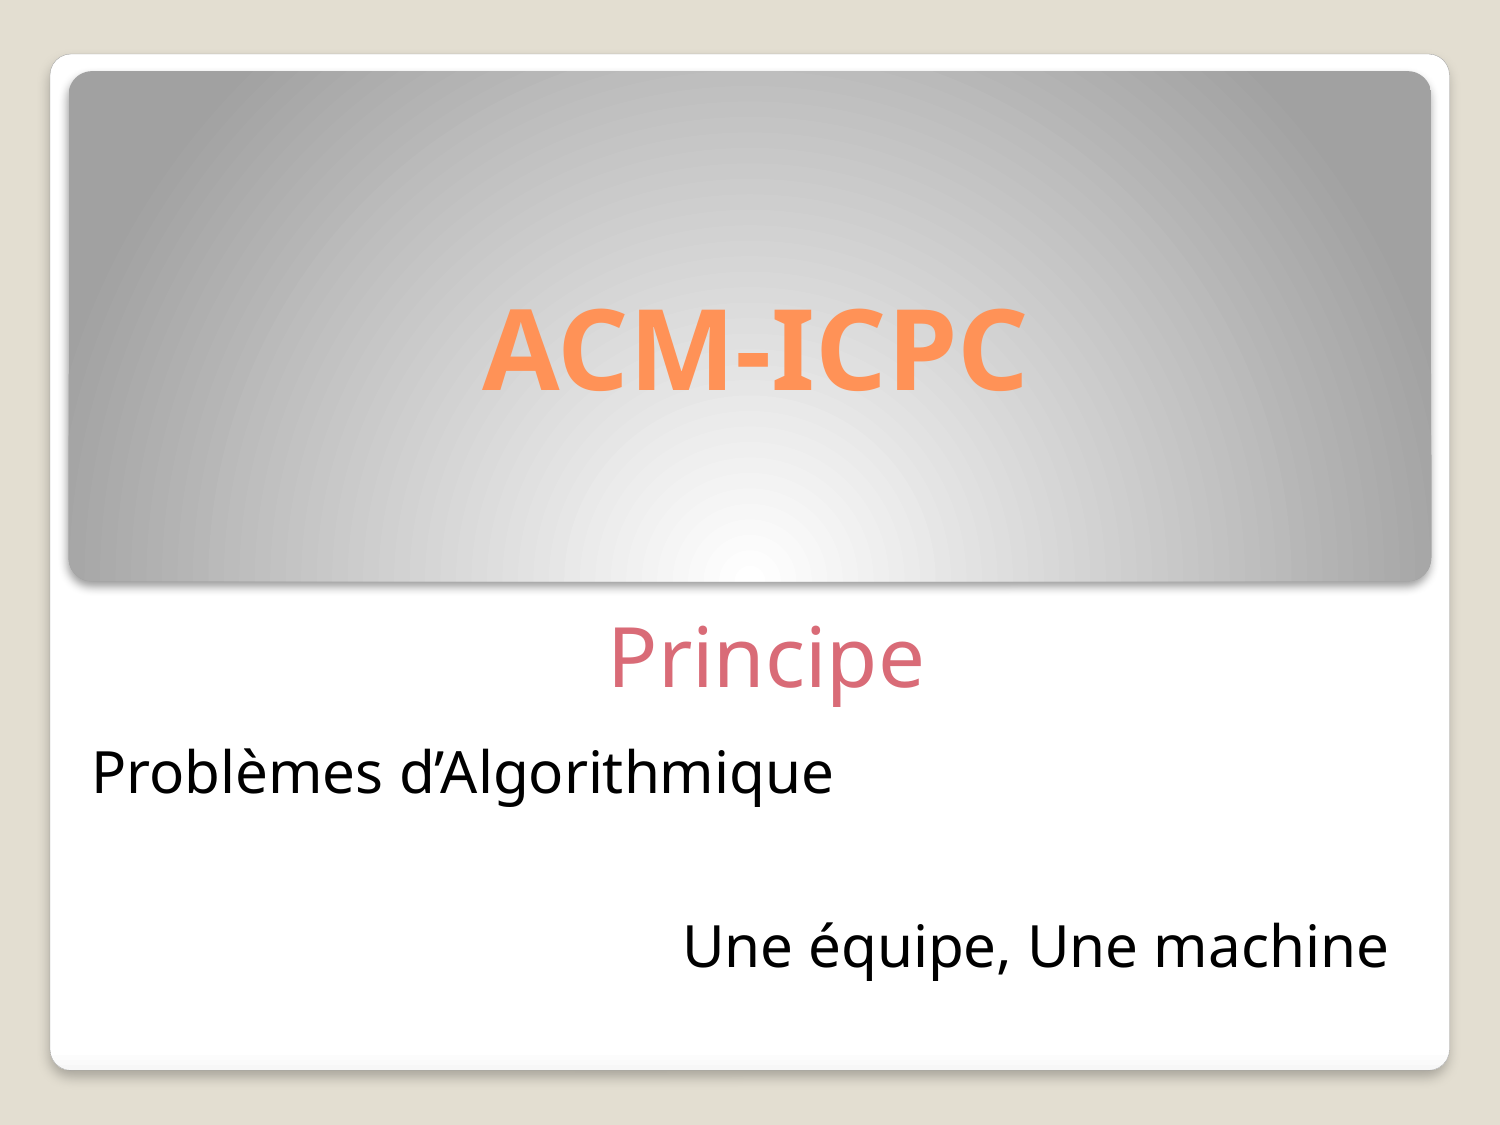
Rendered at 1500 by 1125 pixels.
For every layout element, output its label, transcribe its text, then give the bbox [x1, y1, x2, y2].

text_box Une équipe, Une machine [667, 901, 1459, 987]
text_box Problèmes d’Algorithmique [76, 727, 987, 813]
title ACM-ICPC [118, 208, 1394, 421]
subtitle Principe [118, 604, 1394, 716]
